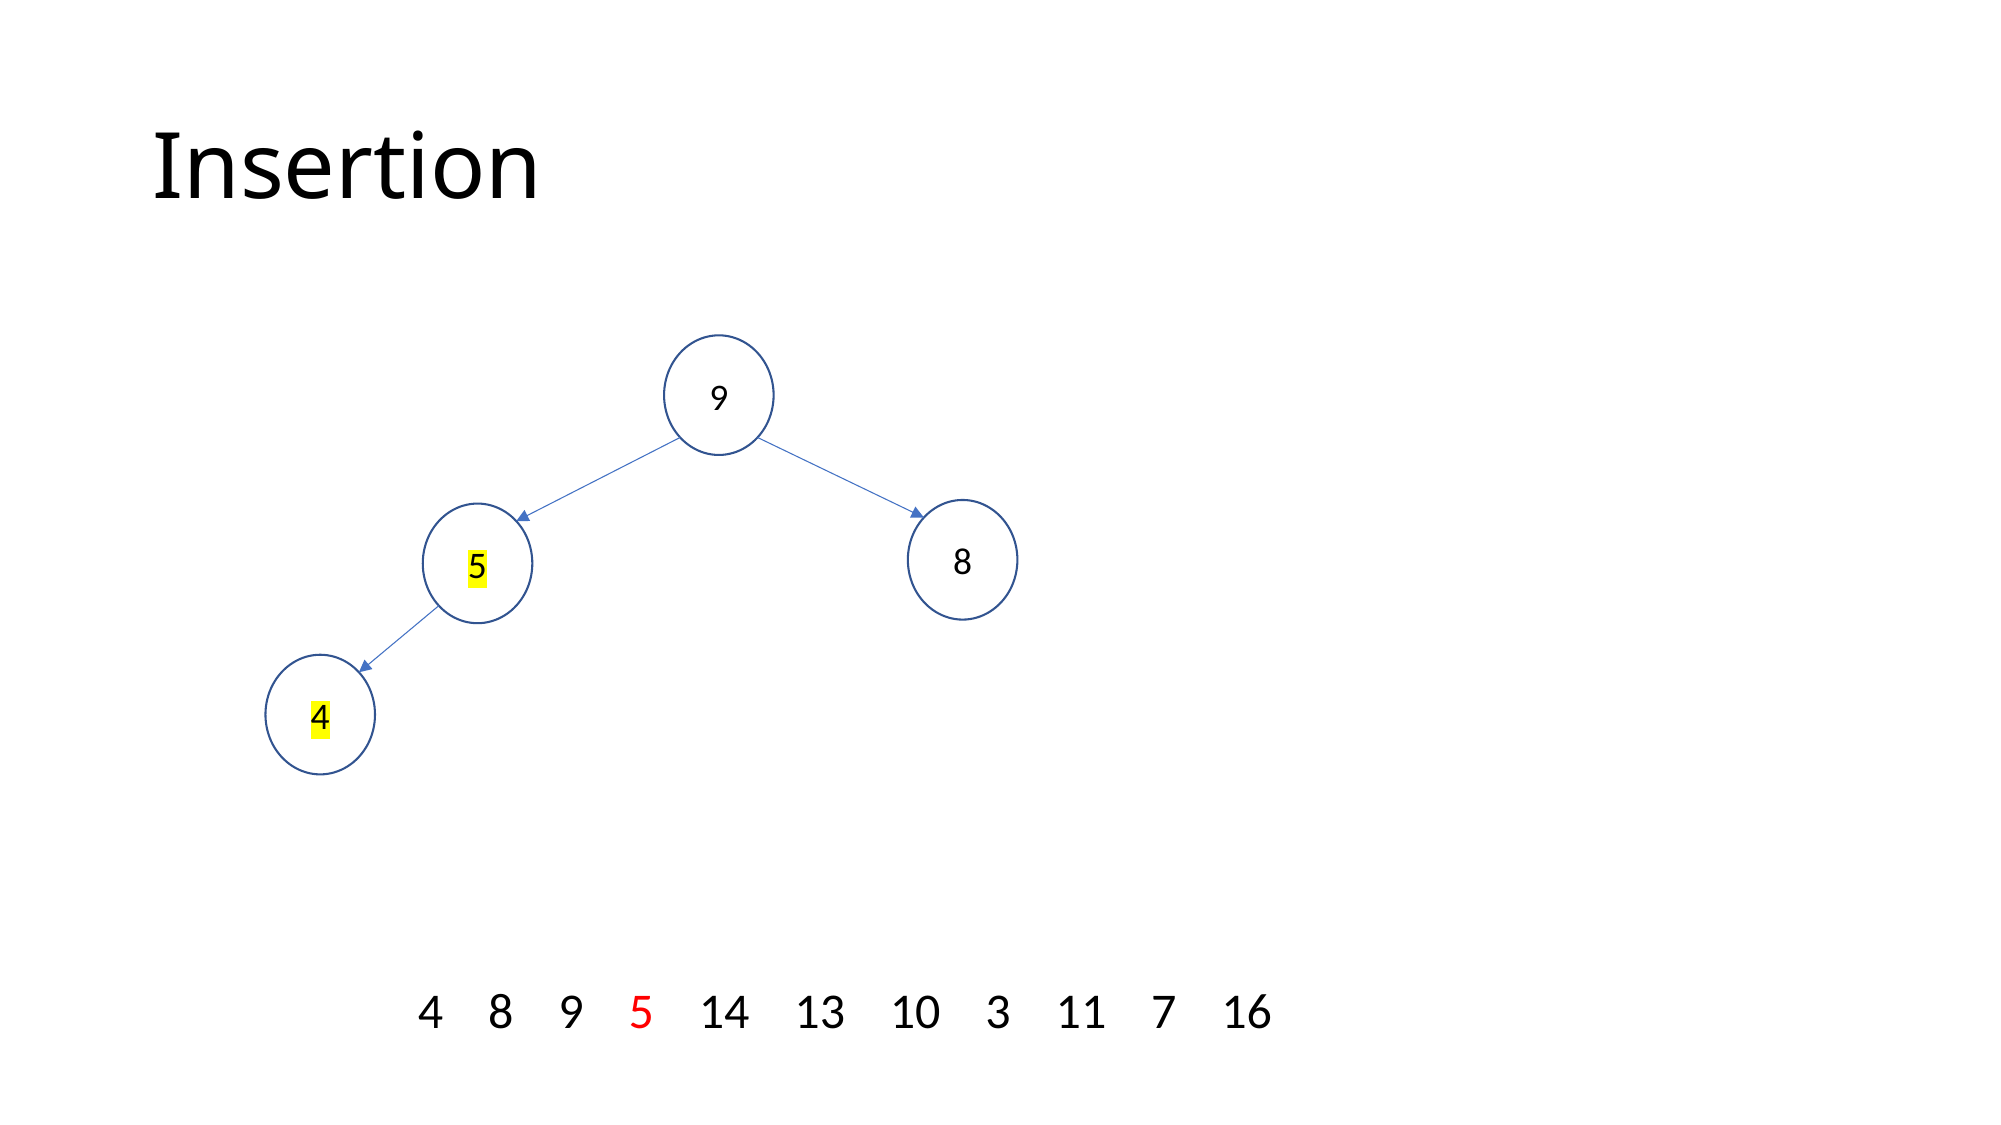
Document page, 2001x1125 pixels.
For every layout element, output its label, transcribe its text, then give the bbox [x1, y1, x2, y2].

text_box 8 [906, 498, 1019, 621]
text_box 9 [663, 334, 775, 456]
text_box 4 [264, 653, 377, 776]
text_box 4 8 9 5 14 13 10 3 11 7 16 [403, 971, 1509, 1046]
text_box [757, 437, 924, 518]
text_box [358, 605, 439, 673]
title Insertion [137, 59, 1863, 278]
text_box 5 [421, 502, 534, 625]
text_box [516, 437, 680, 522]
